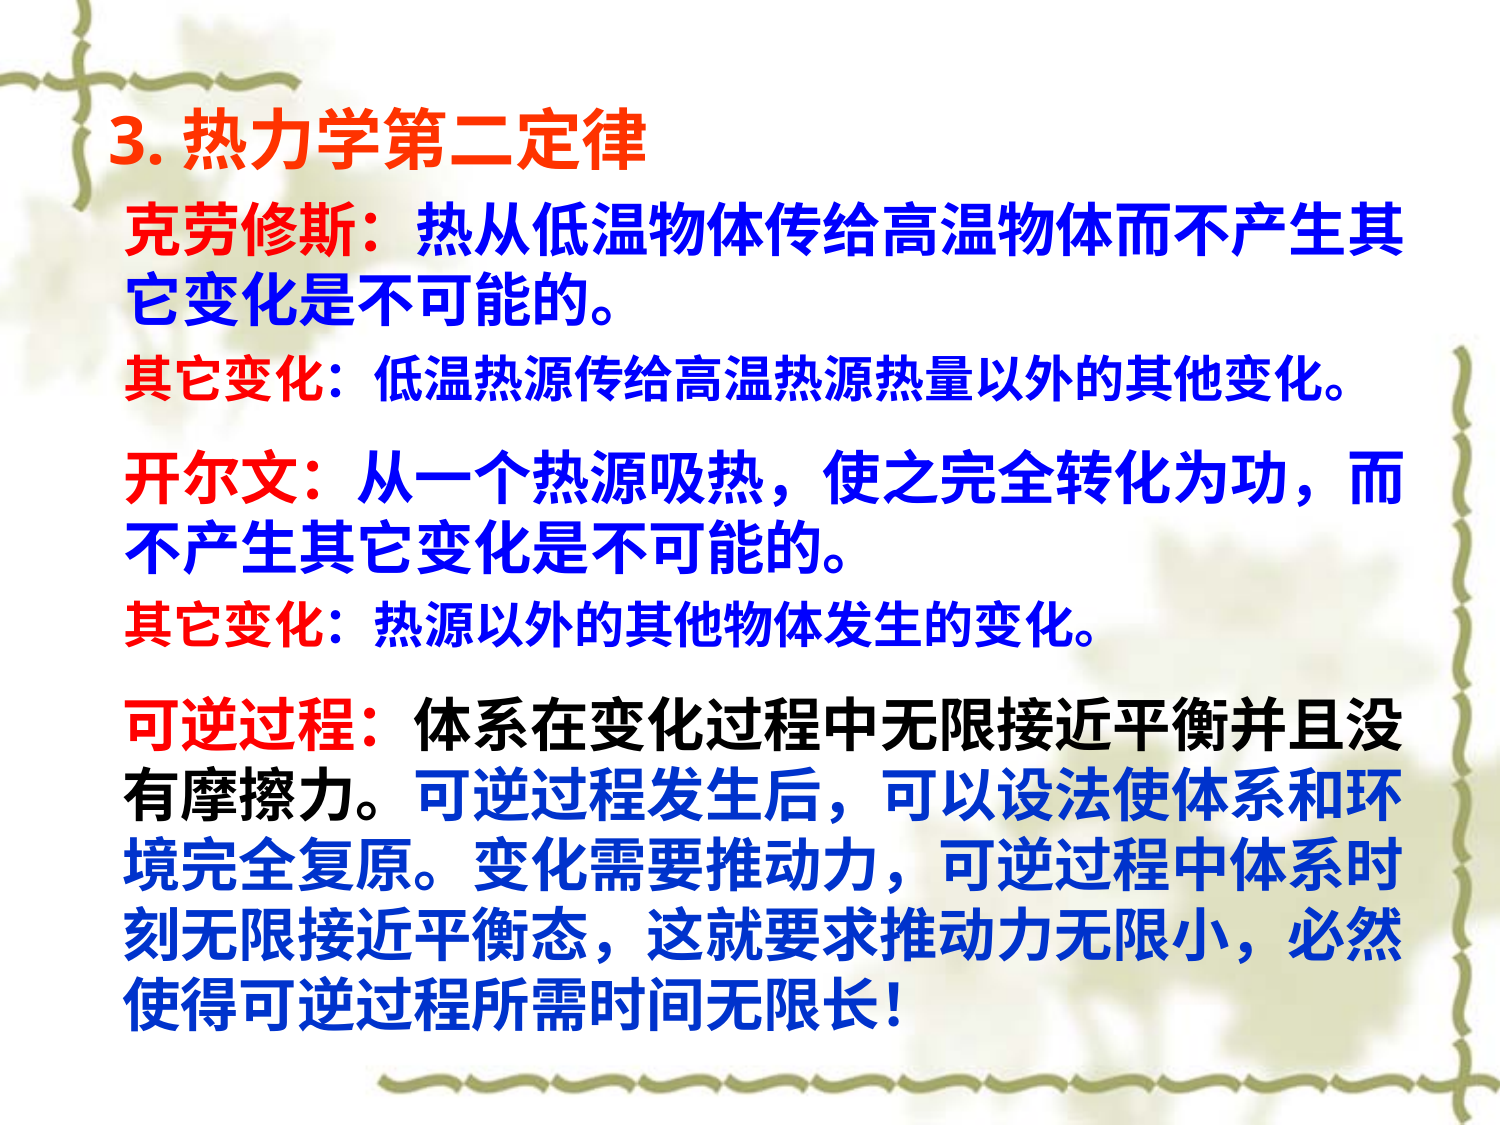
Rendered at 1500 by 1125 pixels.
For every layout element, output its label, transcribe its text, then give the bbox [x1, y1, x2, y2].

text_box 其它变化：热源以外的其他物体发生的变化。 [123, 587, 1432, 654]
text_box 可逆过程：体系在变化过程中无限接近平衡并且没有摩擦力。可逆过程发生后，可以设法使体系和环境完全复原。变化需要推动力，可逆过程中体系时刻无限接近平衡态，这就要求推动力无限小，必然使得可逆过程所需时间无限长！ [107, 680, 1432, 1046]
text_box 其它变化：低温热源传给高温热源热量以外的其他变化。 [123, 341, 1432, 408]
picture [0, 0, 1500, 1125]
text_box 3.热力学第二定律 [93, 94, 1432, 182]
text_box 克劳修斯：热从低温物体传给高温物体而不产生其它变化是不可能的。 [123, 192, 1432, 334]
text_box 开尔文：从一个热源吸热，使之完全转化为功，而不产生其它变化是不可能的。 [123, 441, 1432, 582]
